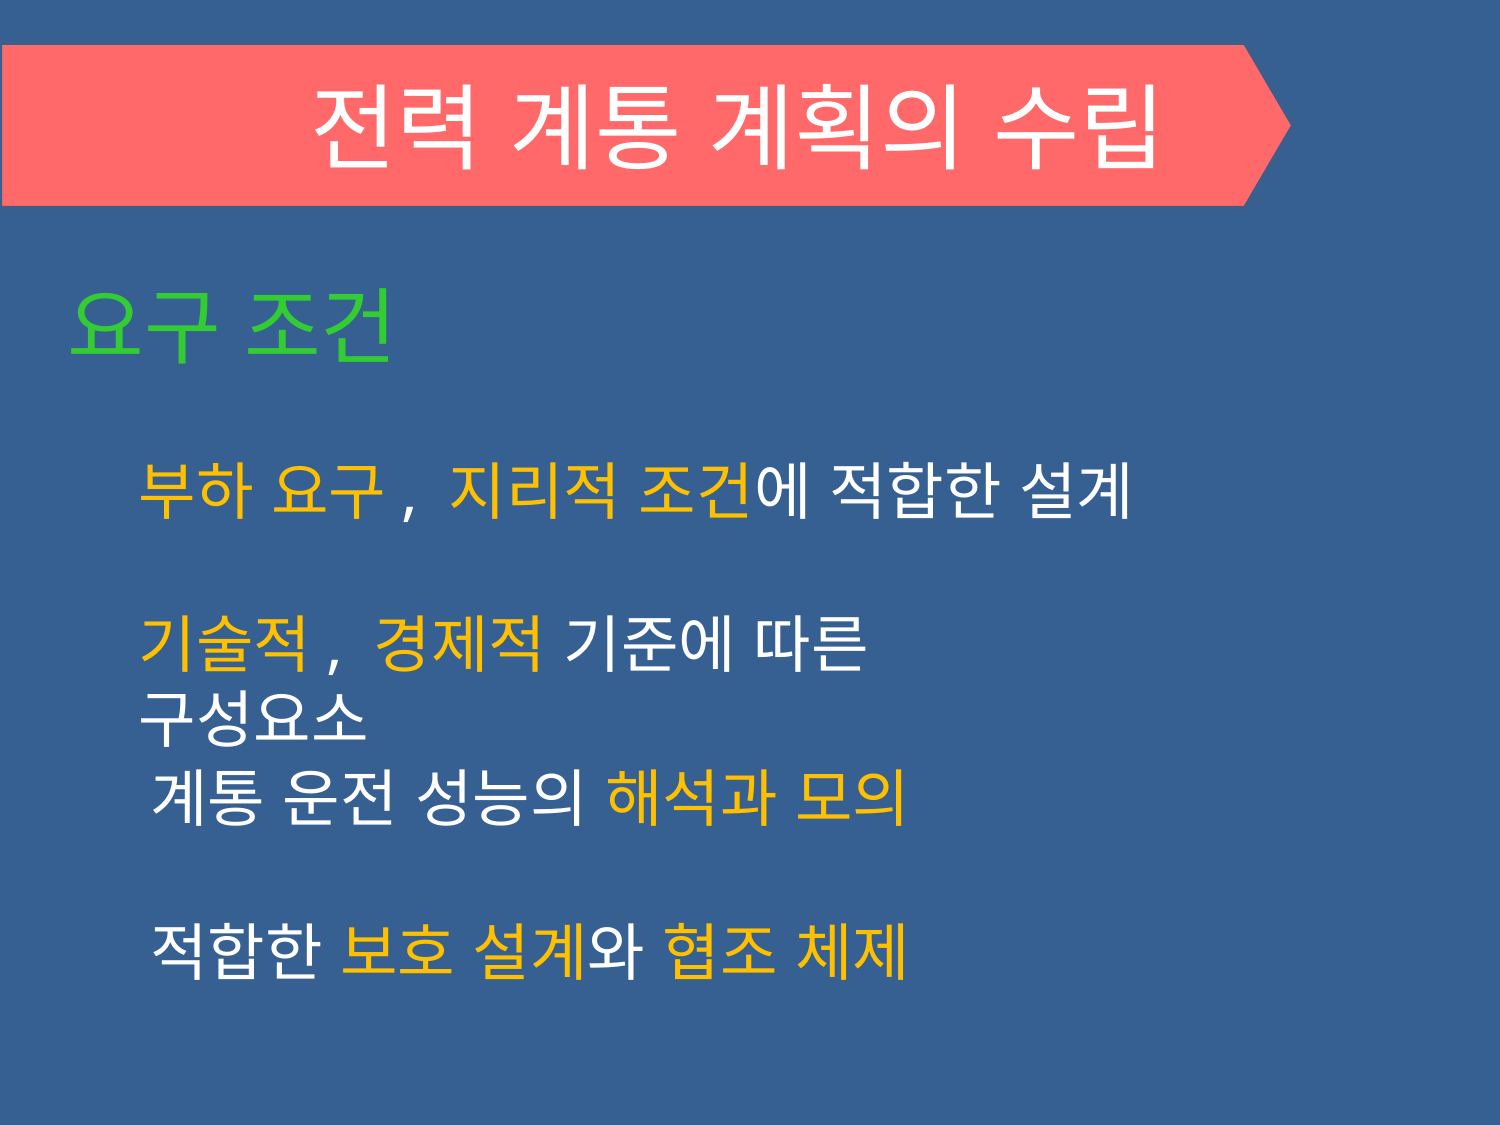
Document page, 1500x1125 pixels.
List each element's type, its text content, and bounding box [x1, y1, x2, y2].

text_box [0, 40, 253, 211]
text_box 전력 계통 계획의 수립 [253, 30, 1223, 219]
text_box [1223, 40, 1296, 211]
text_box 계통 운전 성능의 해석과 모의 [135, 751, 1306, 842]
text_box 요구 조건 [53, 267, 609, 382]
text_box 적합한 보호 설계와 협조 체제 [135, 905, 1306, 995]
text_box 부하 요구, 지리적 조건에 적합한 설계 [123, 444, 1152, 535]
text_box 기술적, 경제적 기준에 따른 구성요소 [123, 597, 1117, 763]
